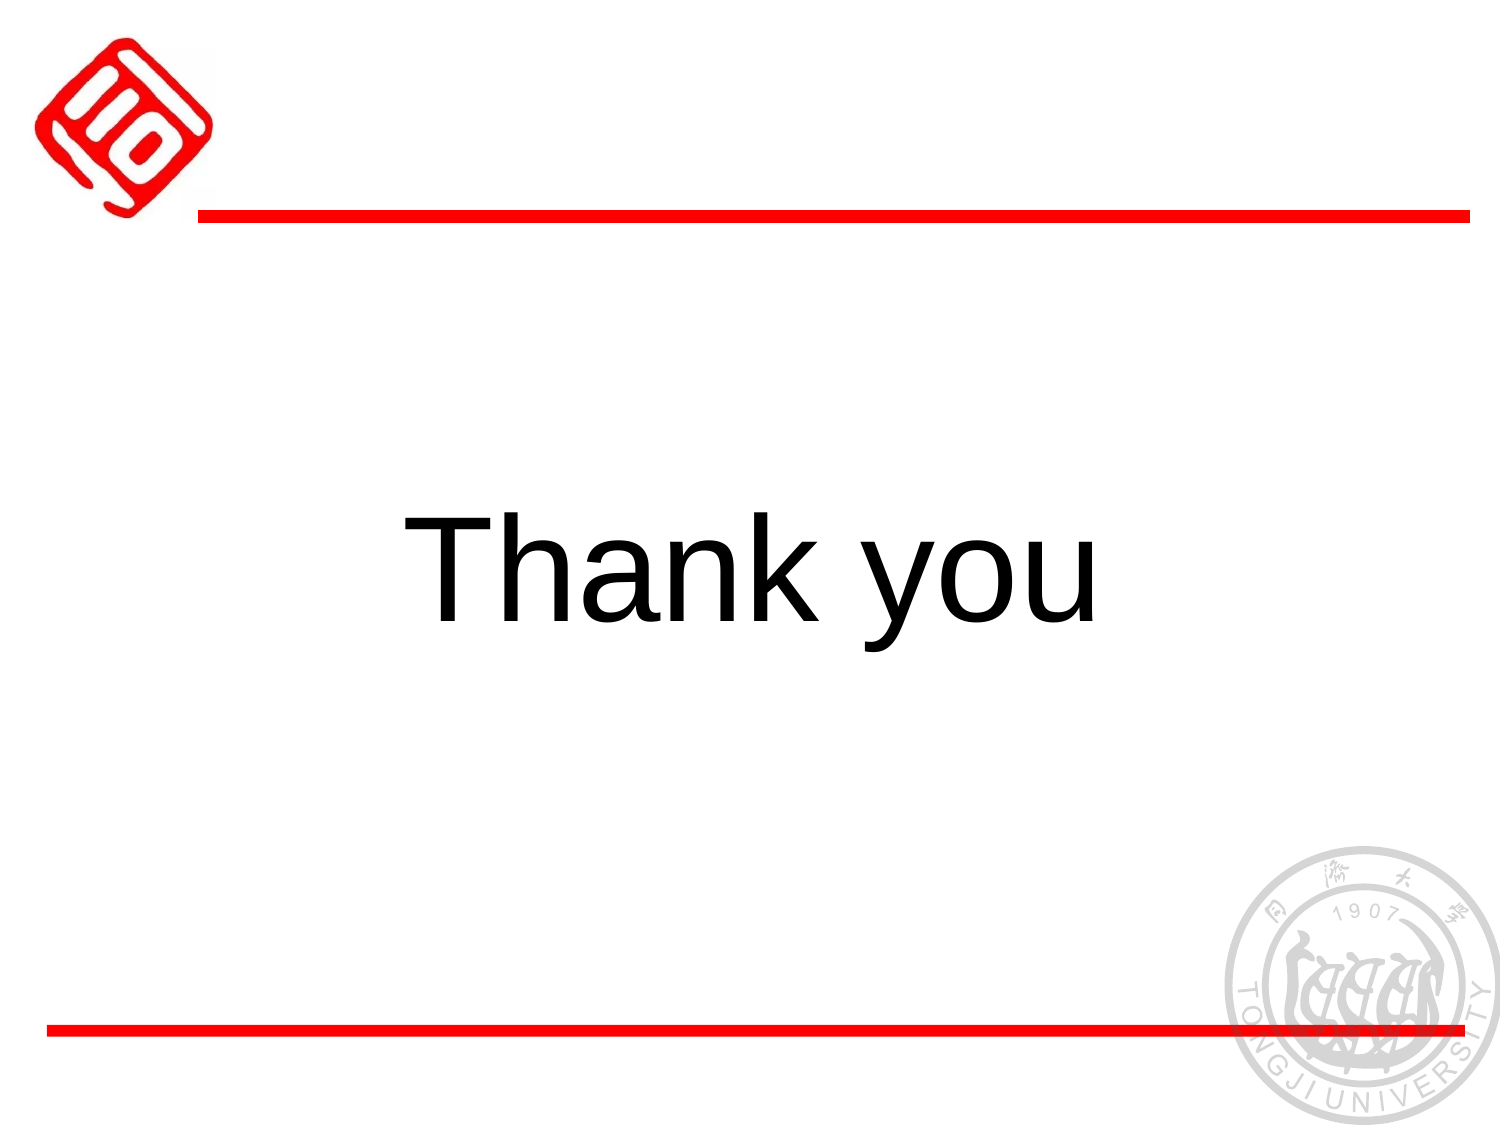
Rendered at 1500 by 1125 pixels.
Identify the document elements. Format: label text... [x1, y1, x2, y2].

picture [31, 34, 216, 221]
text_box Thank you [387, 463, 1119, 659]
